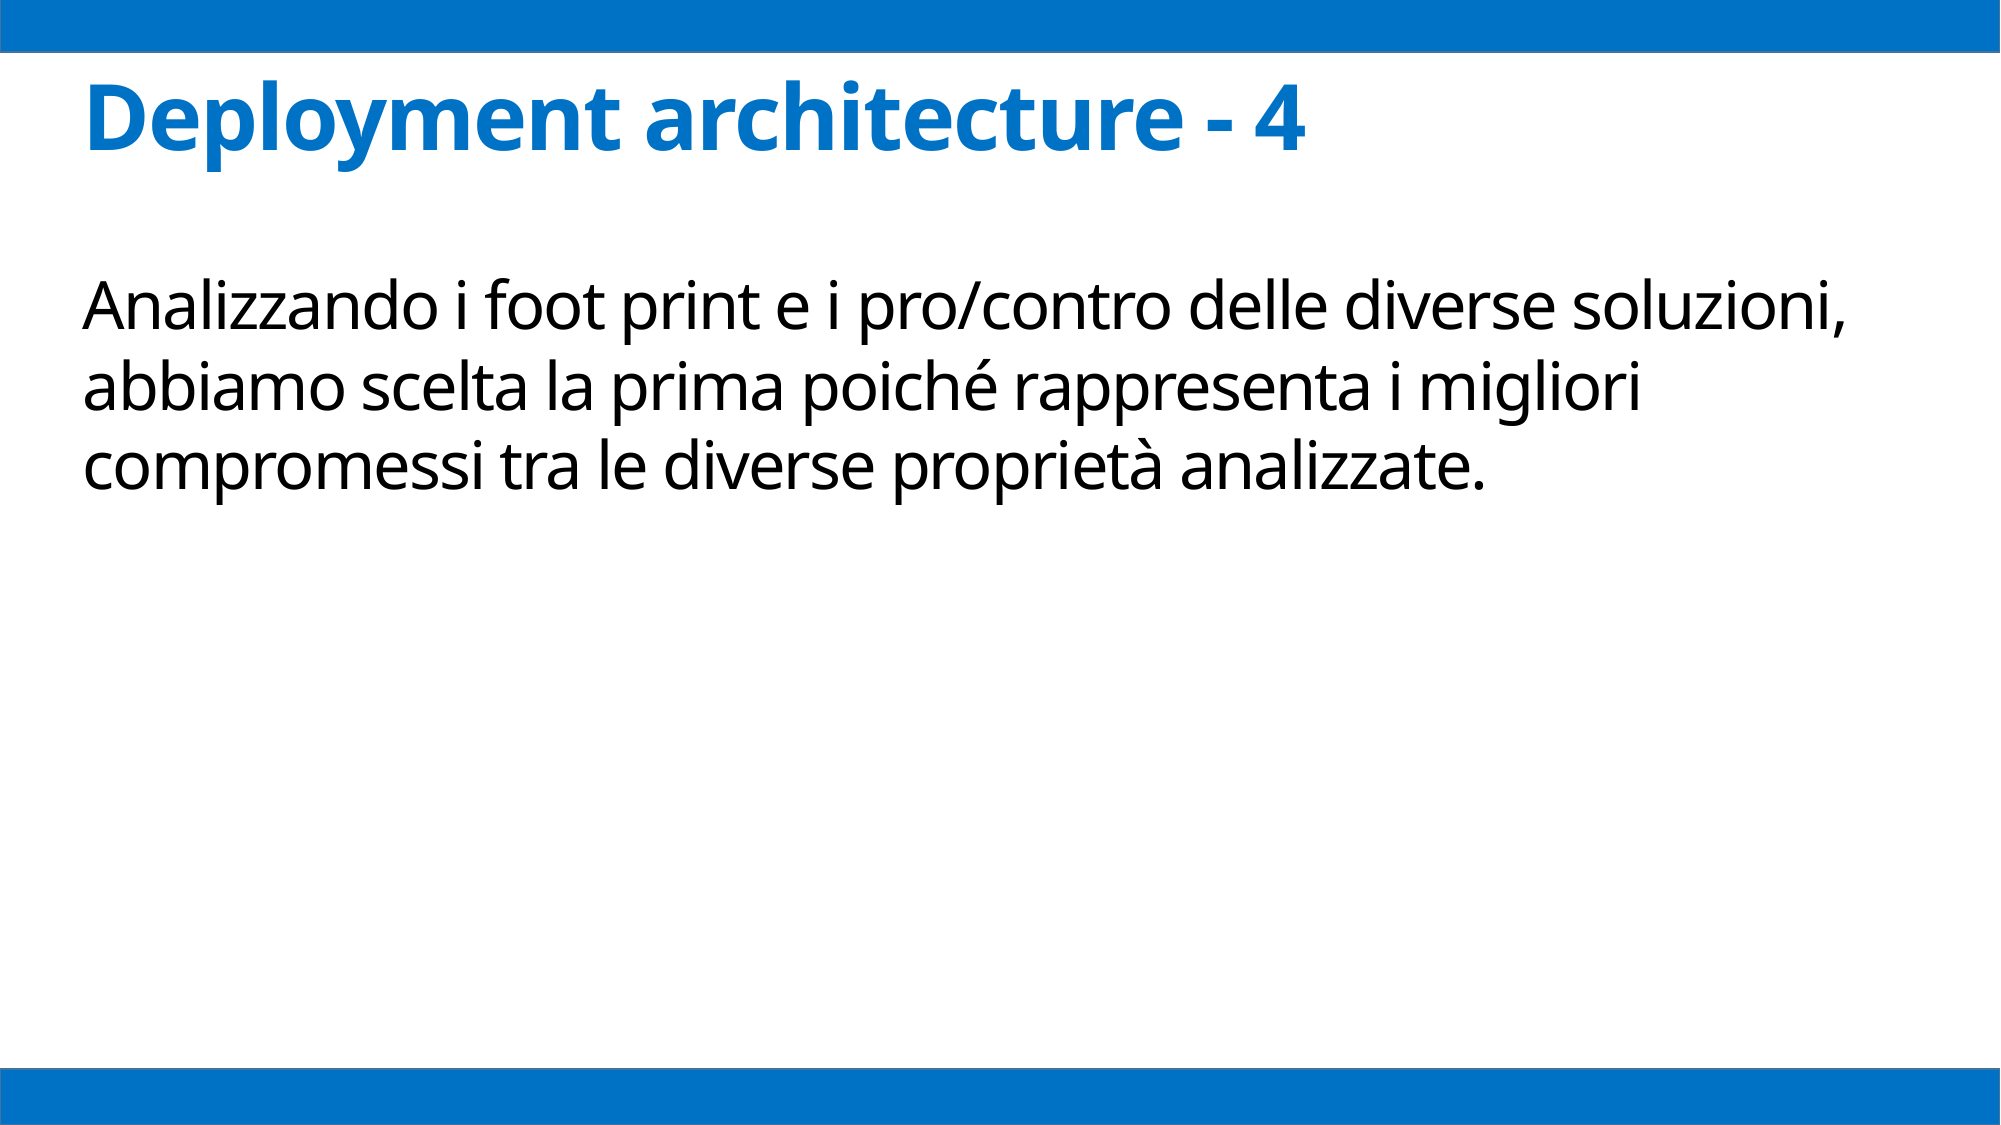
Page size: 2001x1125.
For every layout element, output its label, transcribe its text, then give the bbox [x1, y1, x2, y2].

text_box Deployment architecture - 4 [68, 51, 1974, 327]
text_box Analizzando i foot print e i pro/contro delle diverse soluzioni, abbiamo scelta la prima poiché rappresenta i migliori compromessi tra le diverse proprietà analizzate. [68, 175, 1873, 751]
text_box [0, 0, 2000, 53]
text_box [0, 1068, 2000, 1125]
